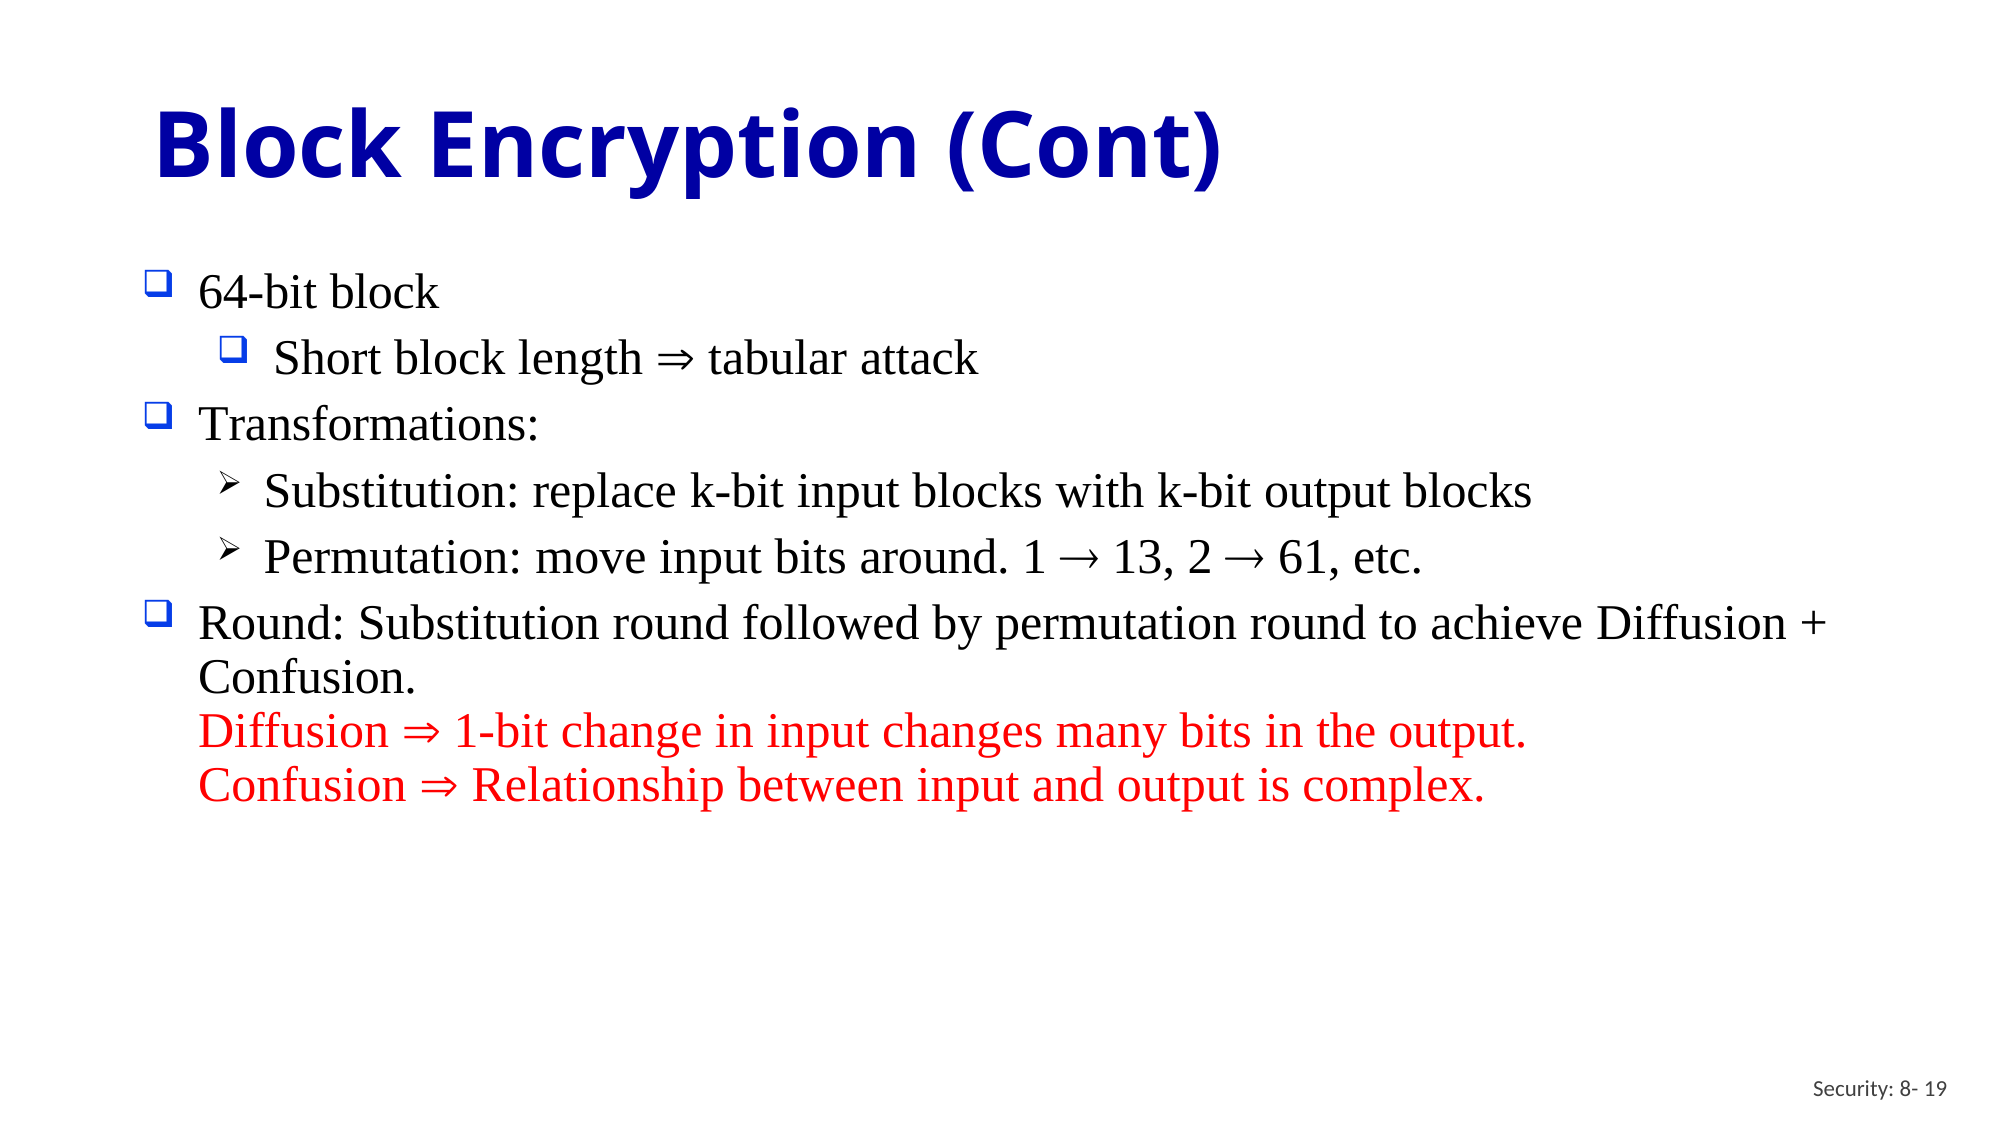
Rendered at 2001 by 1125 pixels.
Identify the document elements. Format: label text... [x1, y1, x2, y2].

text_box 64-bit block Short block length  tabular attack Transformations: Substitution: replace k-bit input blocks with k-bit output blocks Permutation: move input bits around. 1  13, 2  61, etc. Round: Substitution round followed by permutation round to achieve Diffusion + Confusion. Diffusion  1-bit change in input changes many bits in the output. Confusion  Relationship between input and output is complex. [139, 250, 1931, 812]
title Block Encryption (Cont) [137, 74, 1863, 221]
slide_number Security: 8- 19 [1512, 1056, 1963, 1117]
